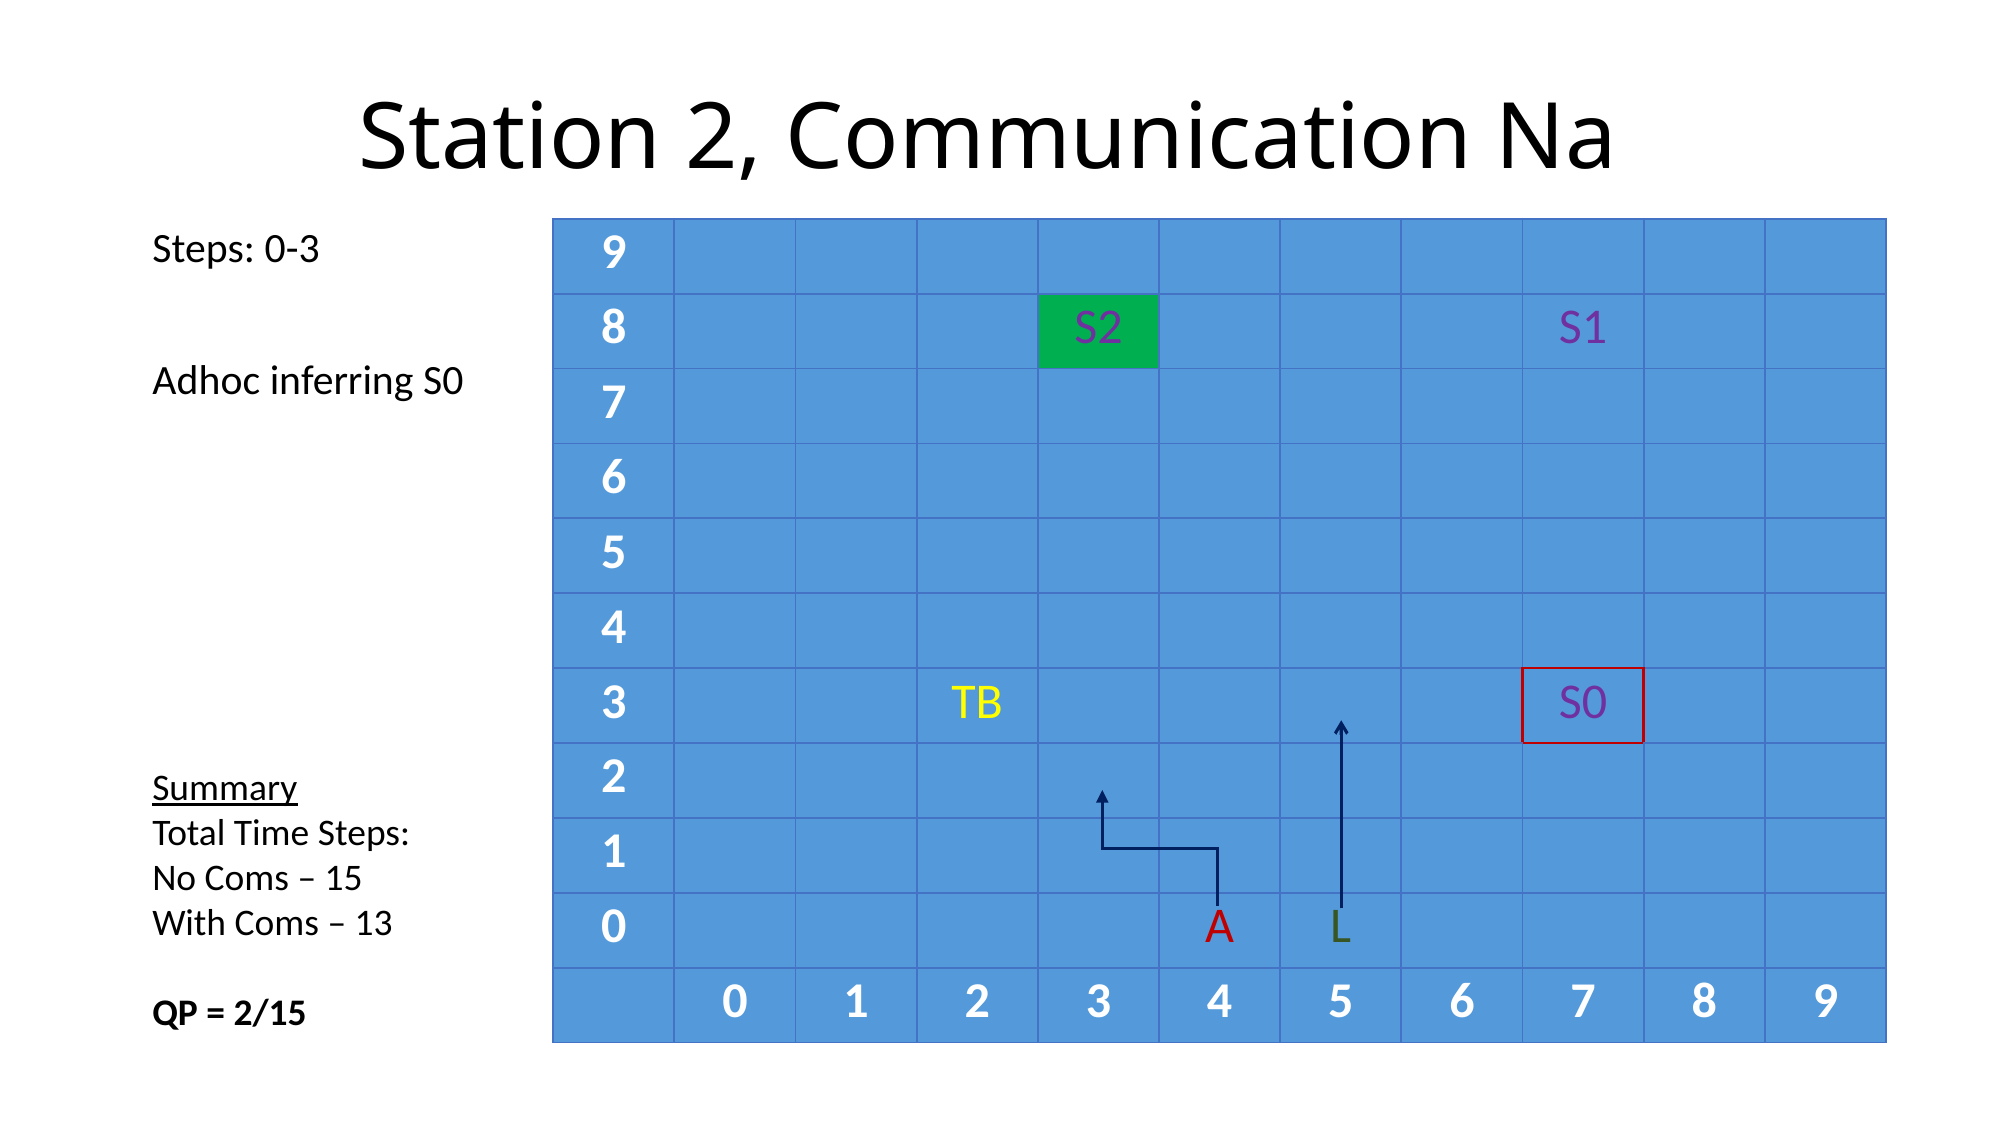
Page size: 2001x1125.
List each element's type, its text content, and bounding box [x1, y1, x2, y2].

table_cell 8 [1645, 969, 1764, 1042]
table_cell [675, 444, 795, 517]
table_cell [1402, 894, 1522, 967]
table_header 9 [554, 220, 673, 293]
table_cell [1766, 444, 1885, 517]
table_cell [1218, 819, 1279, 892]
table_cell [1402, 519, 1522, 592]
table_cell 7 [554, 369, 673, 443]
table_header [1402, 220, 1522, 293]
table_cell [1523, 369, 1643, 443]
table_cell A [1160, 894, 1279, 967]
table_cell 4 [554, 594, 673, 667]
table_cell [796, 369, 916, 443]
text_box Summary Total Time Steps: No Coms – 15 With Coms – 13 QP = 2/15 [137, 755, 527, 1041]
table_cell [1039, 894, 1158, 967]
table_cell [1523, 744, 1643, 817]
table_cell [1523, 594, 1643, 667]
table_cell 2 [918, 969, 1037, 1042]
table_cell [1281, 819, 1340, 892]
table_cell 2 [554, 744, 673, 817]
list Steps: 0-3 Adhoc inferring S0 [137, 218, 527, 755]
table_header [675, 220, 795, 293]
table_cell [918, 819, 1037, 892]
table_cell [1160, 369, 1279, 443]
table_cell TB [918, 669, 1037, 742]
table_cell [918, 594, 1037, 667]
table_cell L [1281, 894, 1400, 967]
table_cell [675, 744, 795, 817]
table_cell [1281, 744, 1340, 817]
table_cell [1039, 594, 1158, 667]
table_cell [1281, 519, 1400, 592]
table_cell [1766, 369, 1885, 443]
table_cell [1645, 669, 1764, 742]
title Station 2, Communication Na [137, 59, 1863, 219]
table_cell 5 [1281, 969, 1400, 1042]
table_cell S1 [1523, 295, 1643, 368]
table_cell [1645, 819, 1764, 892]
table_cell 1 [796, 969, 916, 1042]
table_cell [1402, 444, 1522, 517]
table_cell [675, 669, 795, 742]
table_cell [1766, 819, 1885, 892]
table_cell [675, 519, 795, 592]
table_cell [796, 669, 916, 742]
table_cell [1766, 669, 1885, 742]
table_cell [1645, 444, 1764, 517]
table_cell 0 [554, 894, 673, 967]
table_cell 8 [554, 295, 673, 368]
table_cell 4 [1160, 969, 1279, 1042]
table_cell [675, 819, 795, 892]
table_cell 3 [554, 669, 673, 742]
table_cell 6 [1402, 969, 1522, 1042]
table_cell [918, 744, 1037, 817]
table_cell 1 [554, 819, 673, 892]
table_cell [1281, 369, 1400, 443]
table_cell [918, 894, 1037, 967]
table_cell [1766, 744, 1885, 817]
table_cell [1766, 295, 1885, 368]
table_cell [1402, 744, 1522, 817]
table_cell 6 [554, 444, 673, 517]
table_cell [1402, 669, 1521, 742]
table_cell [1343, 744, 1400, 817]
table_cell [918, 444, 1037, 517]
table_cell [1160, 594, 1279, 667]
table_cell [1645, 744, 1764, 817]
table_cell [796, 819, 916, 892]
table_cell [1039, 669, 1158, 742]
table_cell [1281, 594, 1400, 667]
table_cell [1402, 369, 1522, 443]
table_cell [1160, 444, 1279, 517]
table_cell [796, 444, 916, 517]
table_cell [1281, 669, 1400, 742]
table_cell [675, 295, 795, 368]
table_cell S2 [1039, 295, 1158, 368]
table_cell [1402, 819, 1522, 892]
table_header [1281, 220, 1400, 293]
table_cell [1160, 519, 1279, 592]
table_cell [1645, 519, 1764, 592]
table_cell [1160, 744, 1279, 817]
table_header [1160, 220, 1279, 293]
table_cell 0 [675, 969, 795, 1042]
table_cell 3 [1039, 969, 1158, 1042]
table_header [1645, 220, 1764, 293]
table_cell [1402, 594, 1522, 667]
table_cell [796, 594, 916, 667]
table_header [796, 220, 916, 293]
table_cell [796, 894, 916, 967]
table_cell [1766, 894, 1885, 967]
table_cell [1523, 819, 1643, 892]
table_cell [1039, 744, 1158, 817]
table_cell 9 [1766, 969, 1885, 1042]
table_cell [1645, 369, 1764, 443]
table_cell [1160, 295, 1279, 368]
table_header [918, 220, 1037, 293]
table_cell [1645, 295, 1764, 368]
table_cell [1402, 295, 1522, 368]
table_cell [796, 744, 916, 817]
table_cell [1523, 519, 1643, 592]
table_cell [675, 369, 795, 443]
table_cell [918, 295, 1037, 368]
table_cell [796, 295, 916, 368]
table_cell [1523, 894, 1643, 967]
table_cell S0 [1524, 669, 1642, 742]
table_cell [675, 894, 795, 967]
table_cell [1039, 444, 1158, 517]
table_cell [796, 519, 916, 592]
table_cell [1523, 444, 1643, 517]
table_cell [1281, 444, 1400, 517]
table_header [1766, 220, 1885, 293]
table_cell [1766, 519, 1885, 592]
table_cell [1766, 594, 1885, 667]
table_cell [1281, 295, 1400, 368]
table_cell [1039, 819, 1101, 892]
table_cell 5 [554, 519, 673, 592]
table_cell 7 [1523, 969, 1643, 1042]
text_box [1101, 790, 1218, 906]
table_cell [675, 594, 795, 667]
table_cell [1343, 819, 1400, 892]
table_cell [554, 969, 673, 1042]
table_cell [1160, 669, 1279, 742]
table_cell [1645, 894, 1764, 967]
table_cell [1645, 594, 1764, 667]
table_cell [1039, 369, 1158, 443]
table_cell [1039, 519, 1158, 592]
table_header [1523, 220, 1643, 293]
table_header [1039, 220, 1158, 293]
table_cell [918, 369, 1037, 443]
table_cell [918, 519, 1037, 592]
